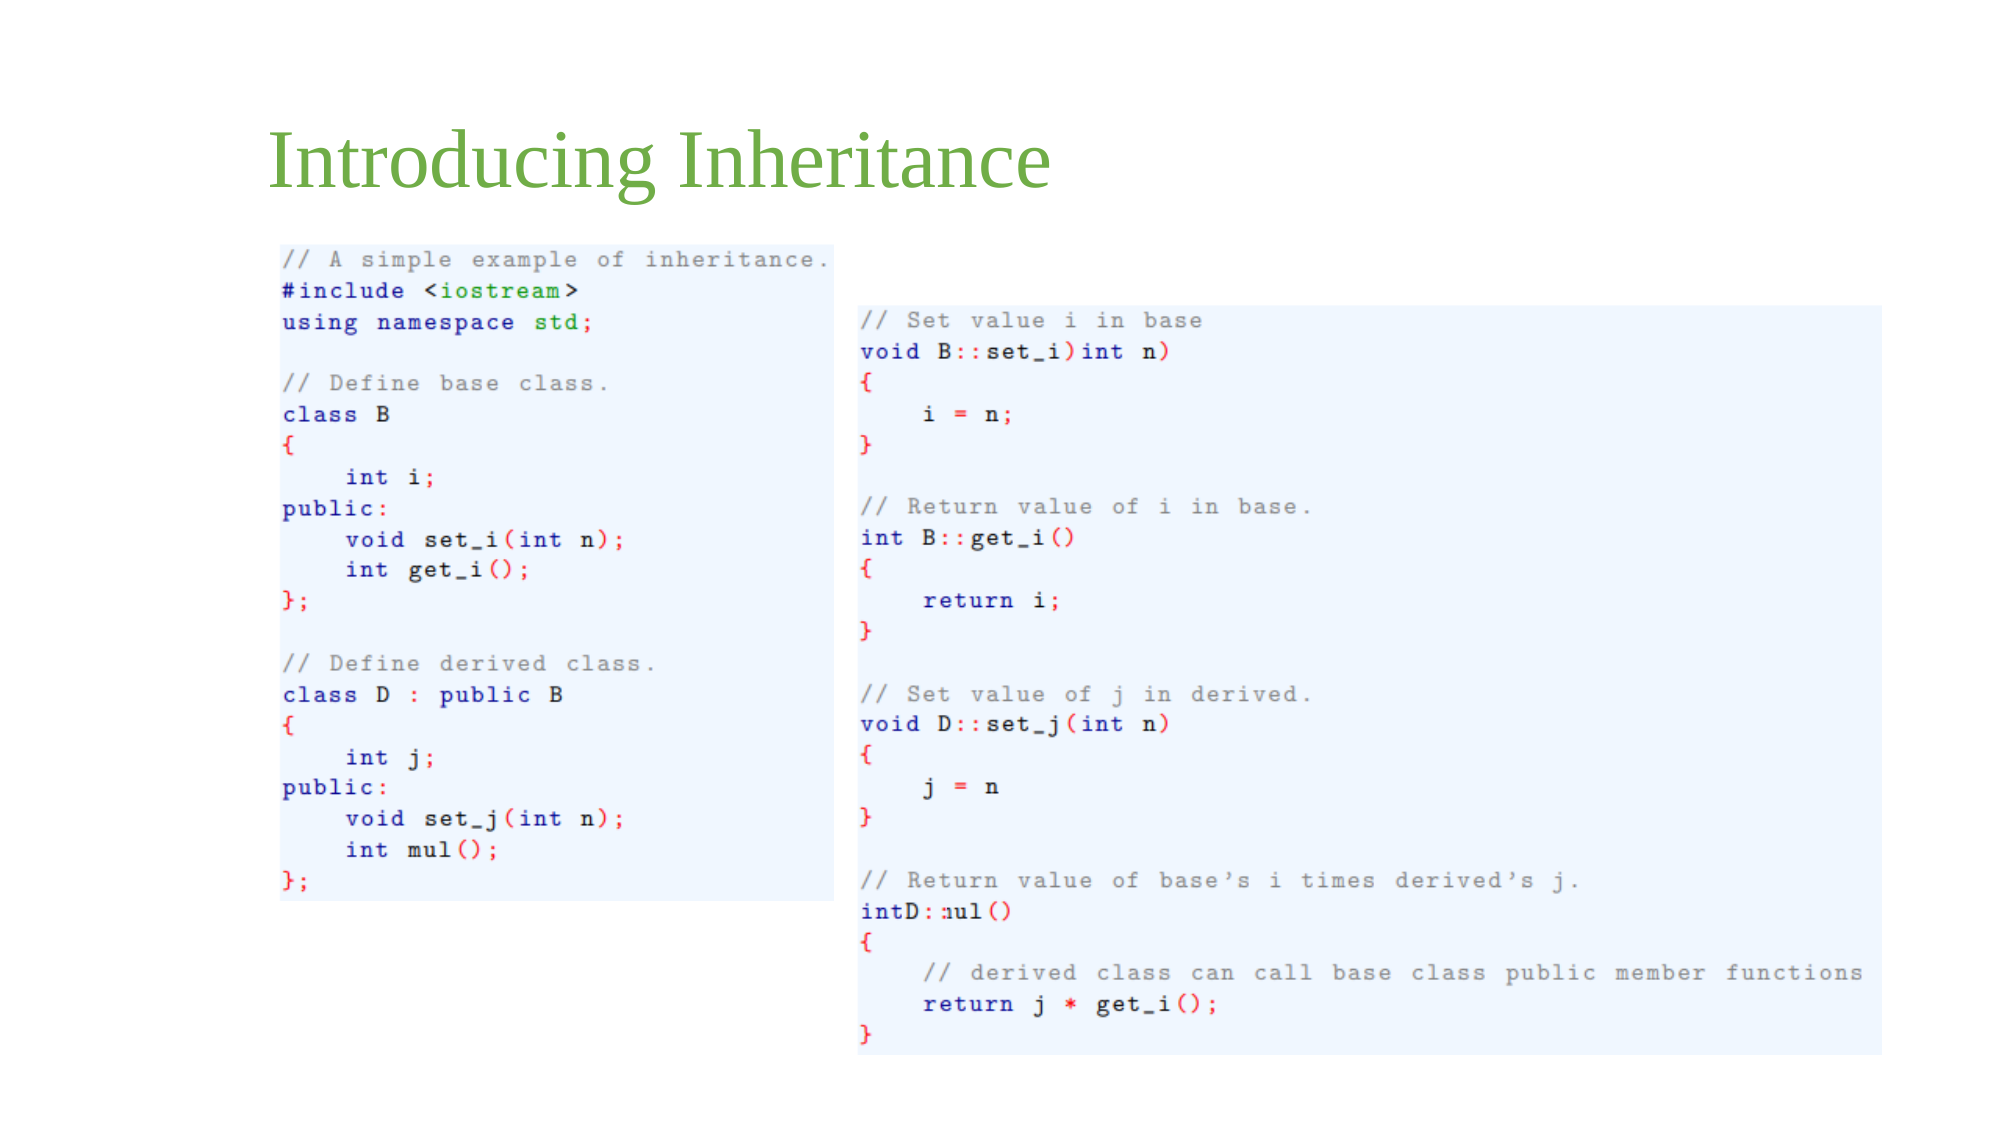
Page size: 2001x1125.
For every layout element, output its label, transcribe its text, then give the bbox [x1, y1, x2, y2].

picture [855, 301, 1882, 1055]
picture [274, 237, 834, 901]
subtitle Introducing Inheritance [252, 108, 1753, 1055]
